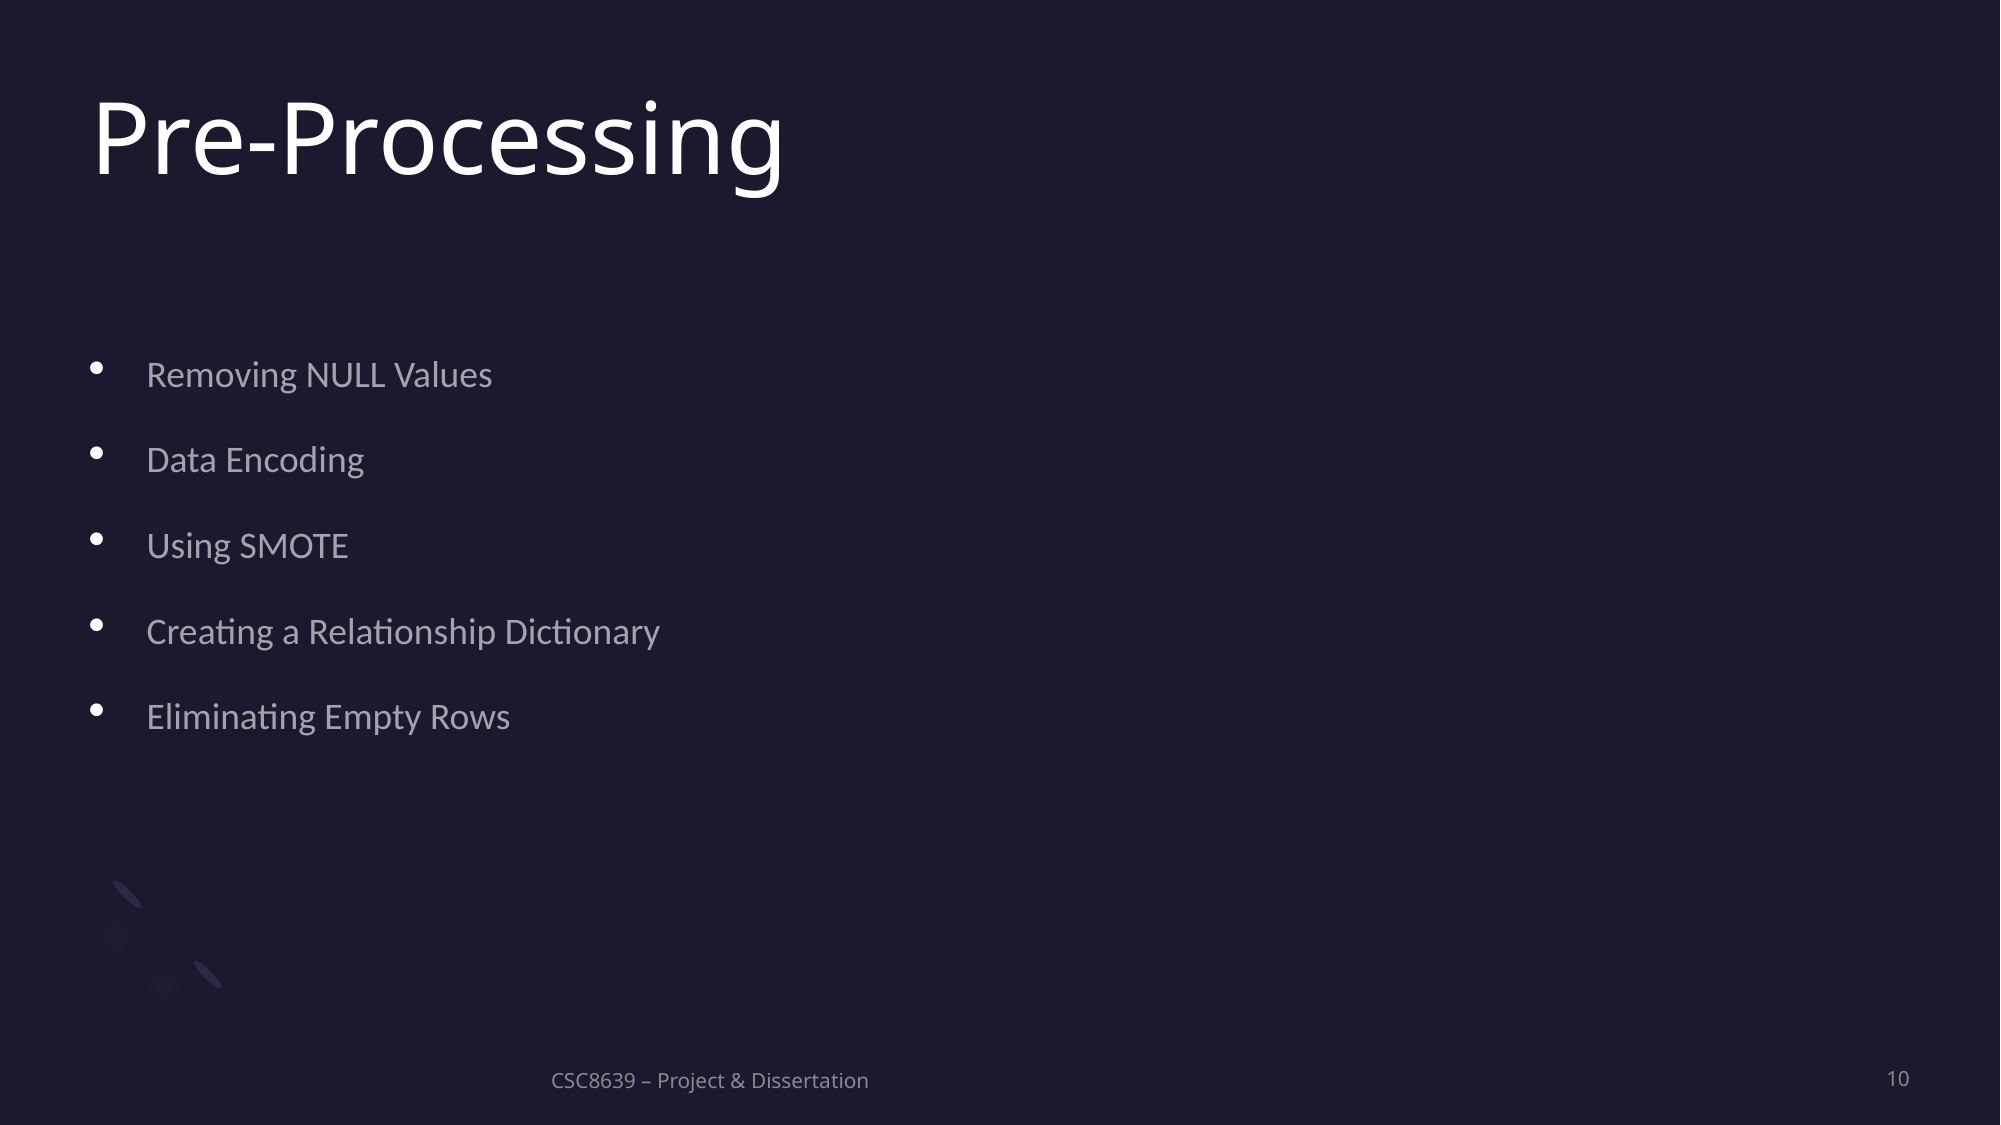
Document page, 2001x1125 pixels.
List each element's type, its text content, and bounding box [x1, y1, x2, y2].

title Pre-Processing [90, 88, 1910, 211]
footer CSC8639 – Project & Dissertation [551, 1067, 1598, 1093]
list Removing NULL Values Data Encoding Using SMOTE Creating a Relationship Dictionary Eliminating Empty Rows [90, 346, 1910, 1000]
slide_number 10 [1632, 1067, 1910, 1093]
